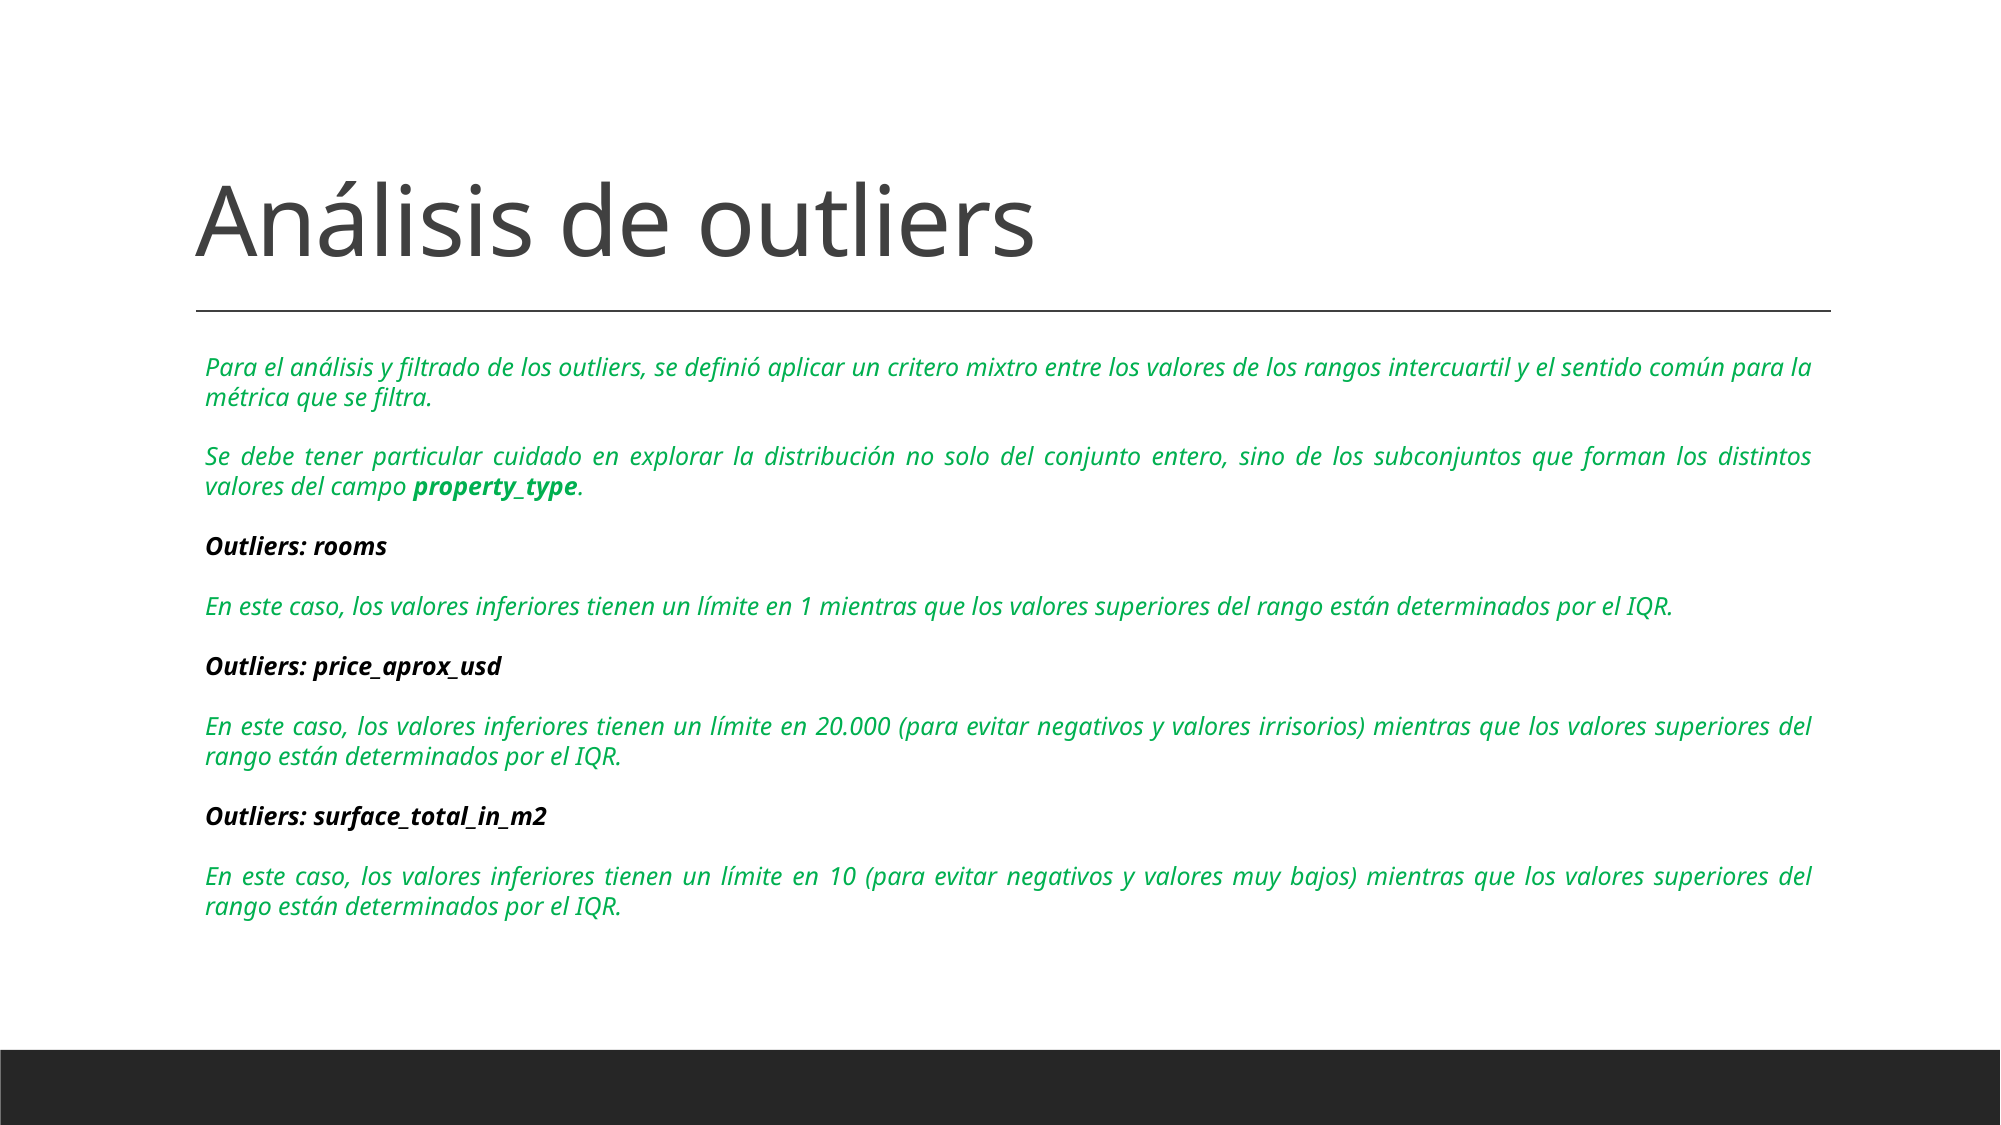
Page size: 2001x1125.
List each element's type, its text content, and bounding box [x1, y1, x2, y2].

text_box Para el análisis y filtrado de los outliers, se definió aplicar un critero mixtro entre los valores de los rangos intercuartil y el sentido común para la métrica que se filtra. Se debe tener particular cuidado en explorar la distribución no solo del conjunto entero, sino de los subconjuntos que forman los distintos valores del campo property_type. Outliers: rooms En este caso, los valores inferiores tienen un límite en 1 mientras que los valores superiores del rango están determinados por el IQR. Outliers: price_aprox_usd En este caso, los valores inferiores tienen un límite en 20.000 (para evitar negativos y valores irrisorios) mientras que los valores superiores del rango están determinados por el IQR. Outliers: surface_total_in_m2 En este caso, los valores inferiores tienen un límite en 10 (para evitar negativos y valores muy bajos) mientras que los valores superiores del rango están determinados por el IQR. [190, 343, 1830, 988]
title Análisis de outliers [180, 47, 1830, 285]
